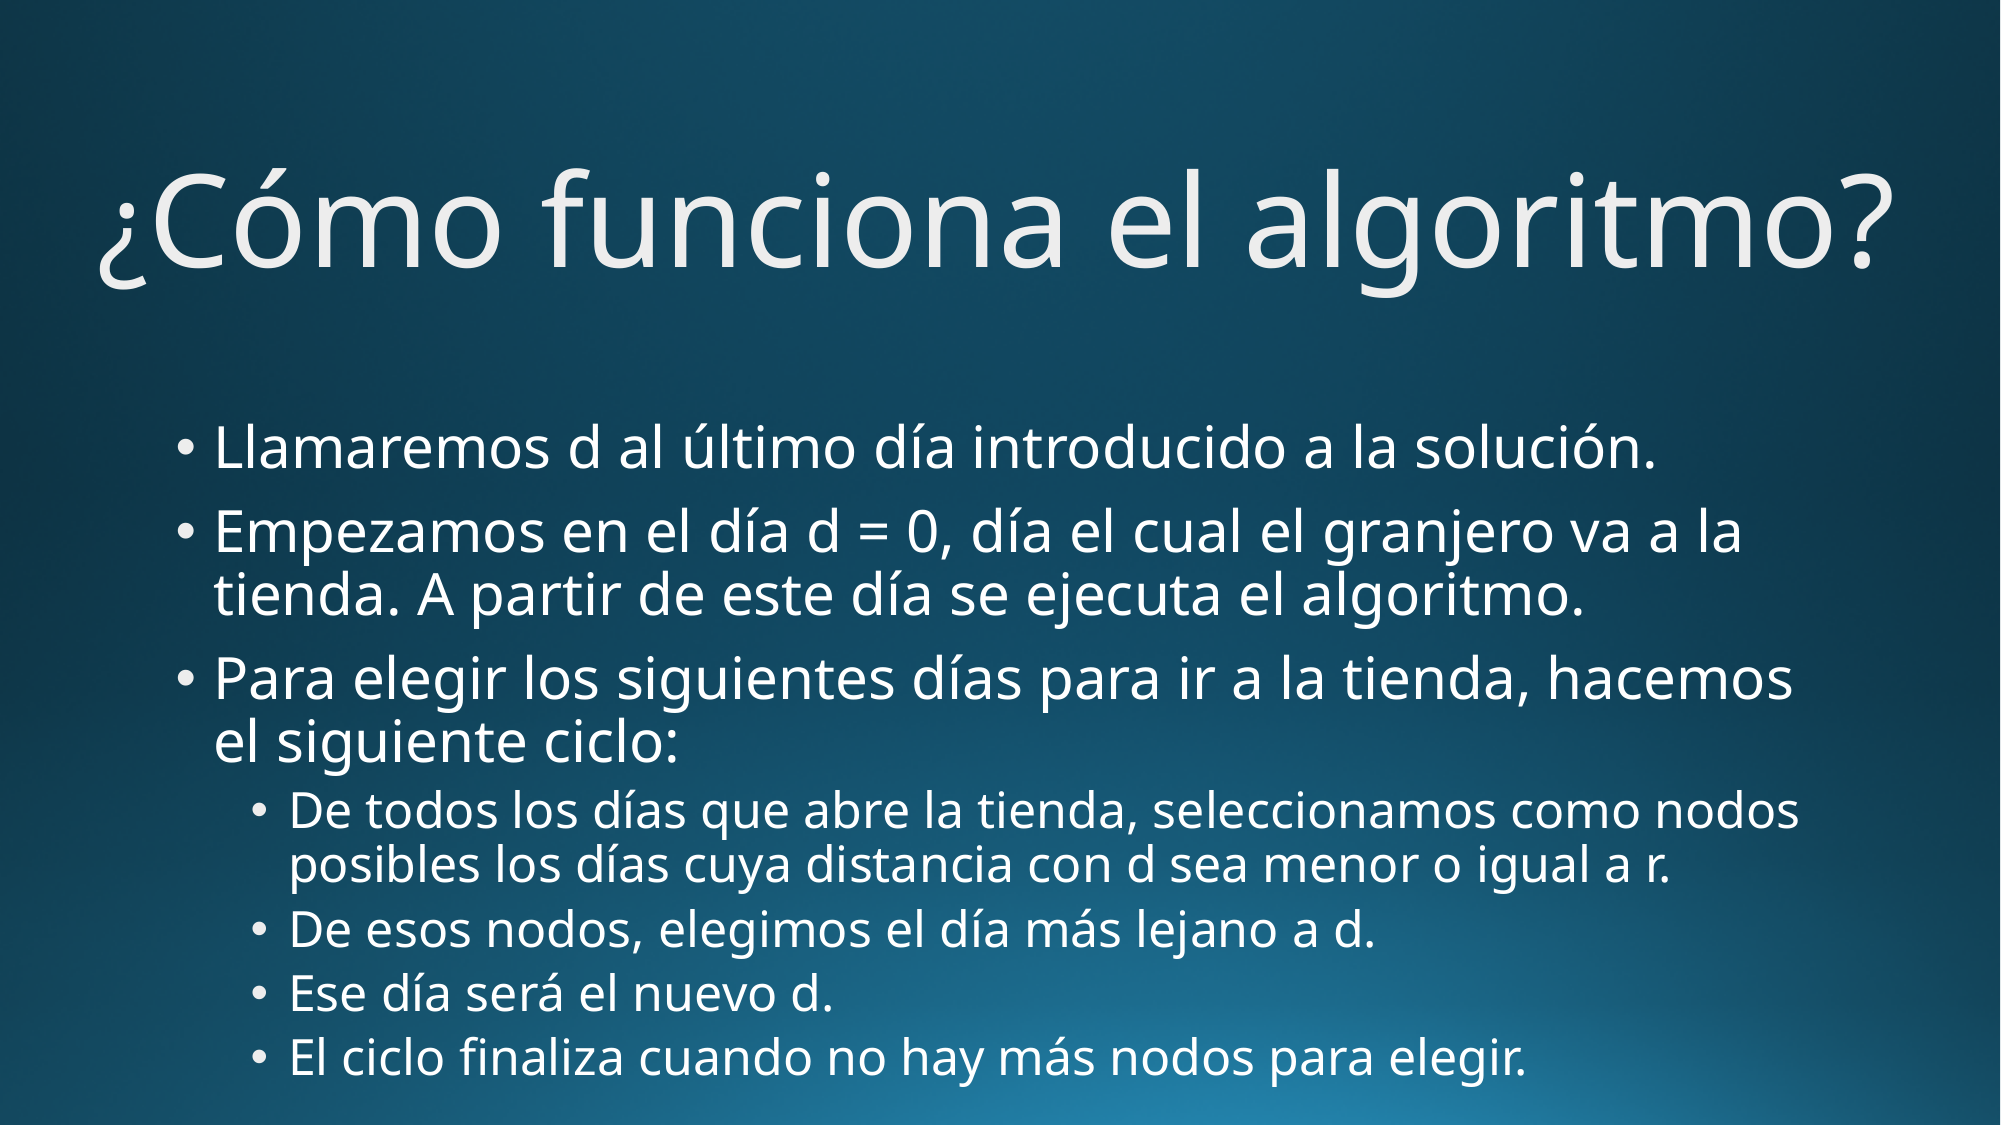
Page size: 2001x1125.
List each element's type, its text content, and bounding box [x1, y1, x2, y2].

list Llamaremos d al último día introducido a la solución. Empezamos en el día d = 0, día el cual el granjero va a la tienda. A partir de este día se ejecuta el algoritmo. Para elegir los siguientes días para ir a la tienda, hacemos el siguiente ciclo: De todos los días que abre la tienda, seleccionamos como nodos posibles los días cuya distancia con d sea menor o igual a r. De esos nodos, elegimos el día más lejano a d. Ese día será el nuevo d. El ciclo finaliza cuando no hay más nodos para elegir. [160, 411, 1840, 1125]
text_box ¿Cómo funciona el algoritmo? [82, 16, 1961, 321]
picture [0, 0, 2001, 1125]
